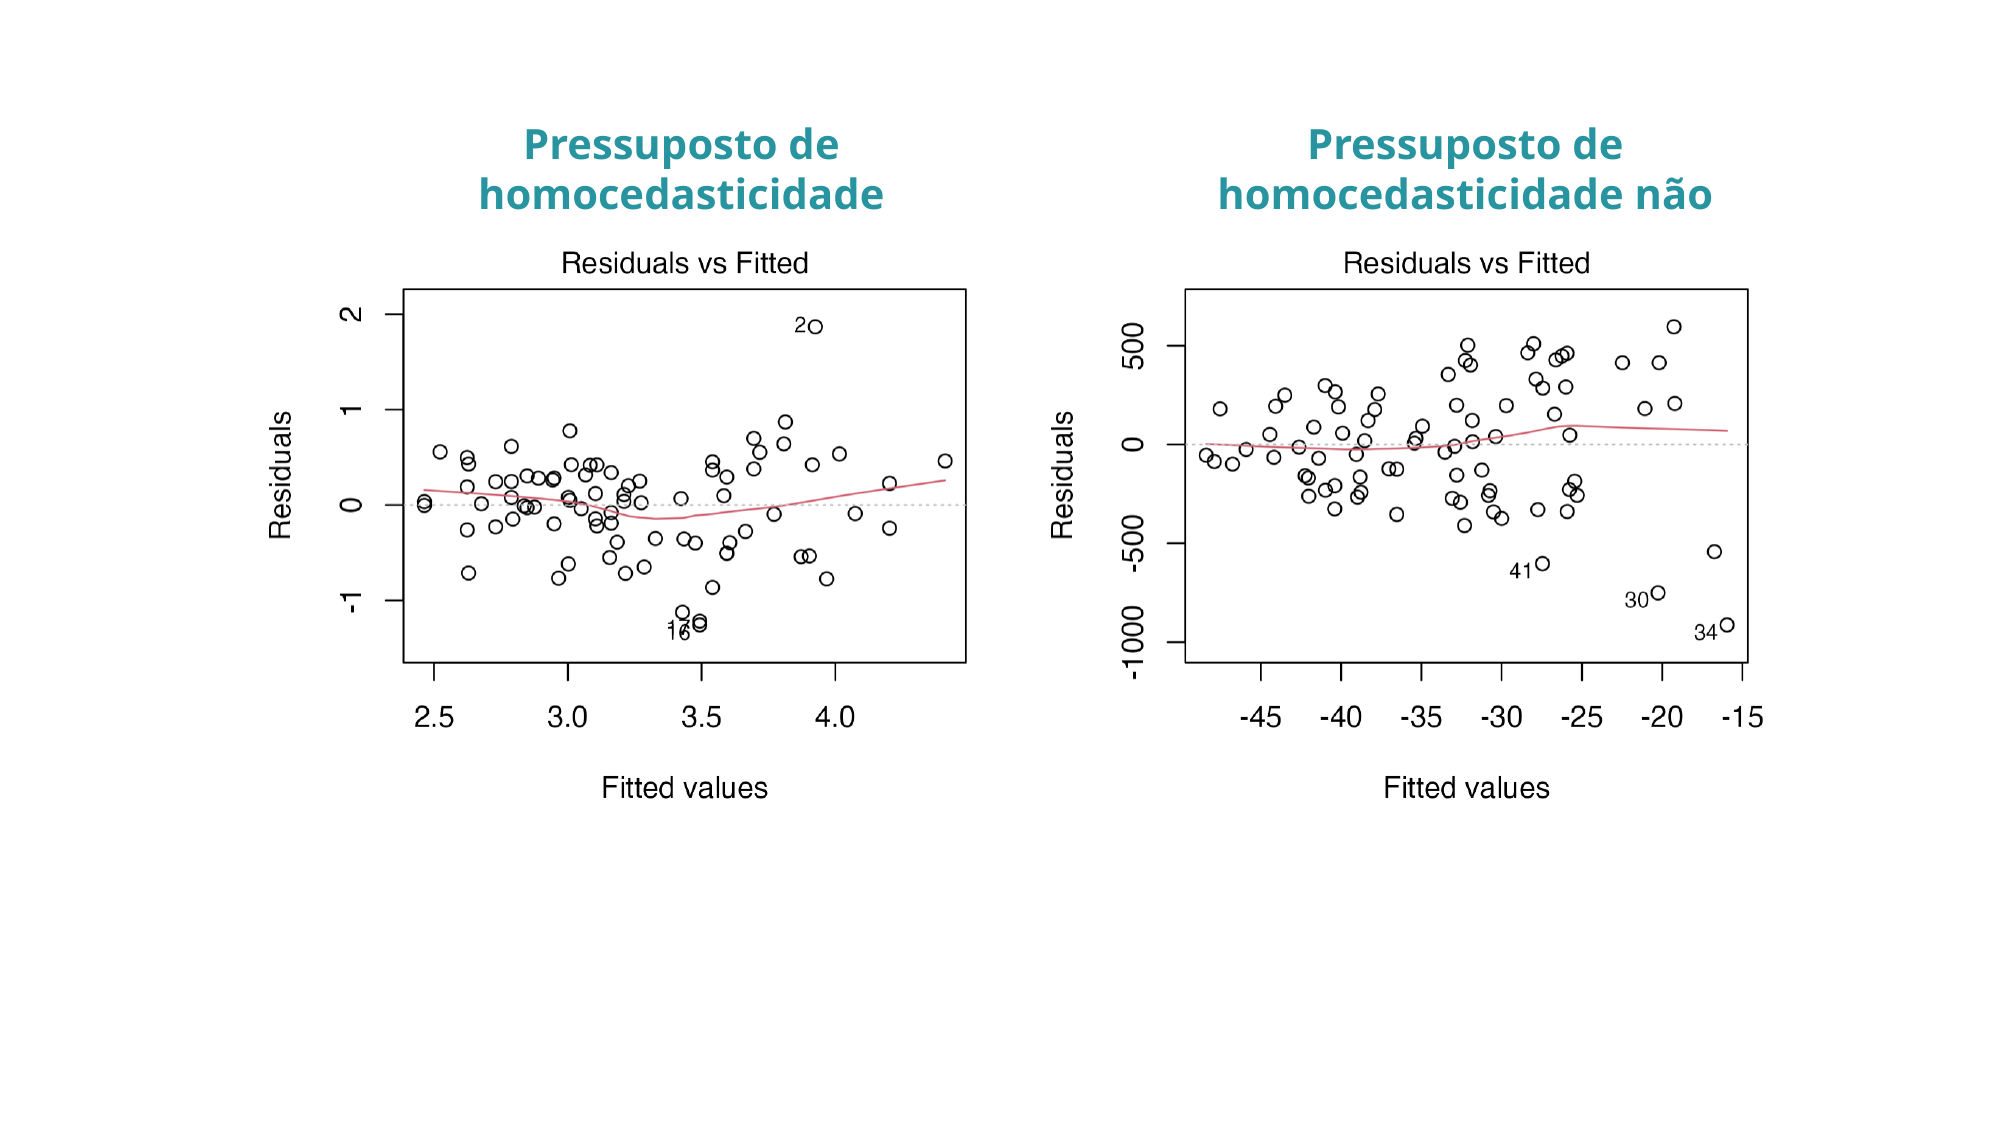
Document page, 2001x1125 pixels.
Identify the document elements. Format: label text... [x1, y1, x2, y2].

picture [264, 226, 1782, 821]
text_box [245, 88, 1810, 856]
text_box Pressuposto de homocedasticidade não atendido [1128, 110, 1803, 276]
text_box Pressuposto de homocedasticidade atendido [386, 110, 977, 226]
